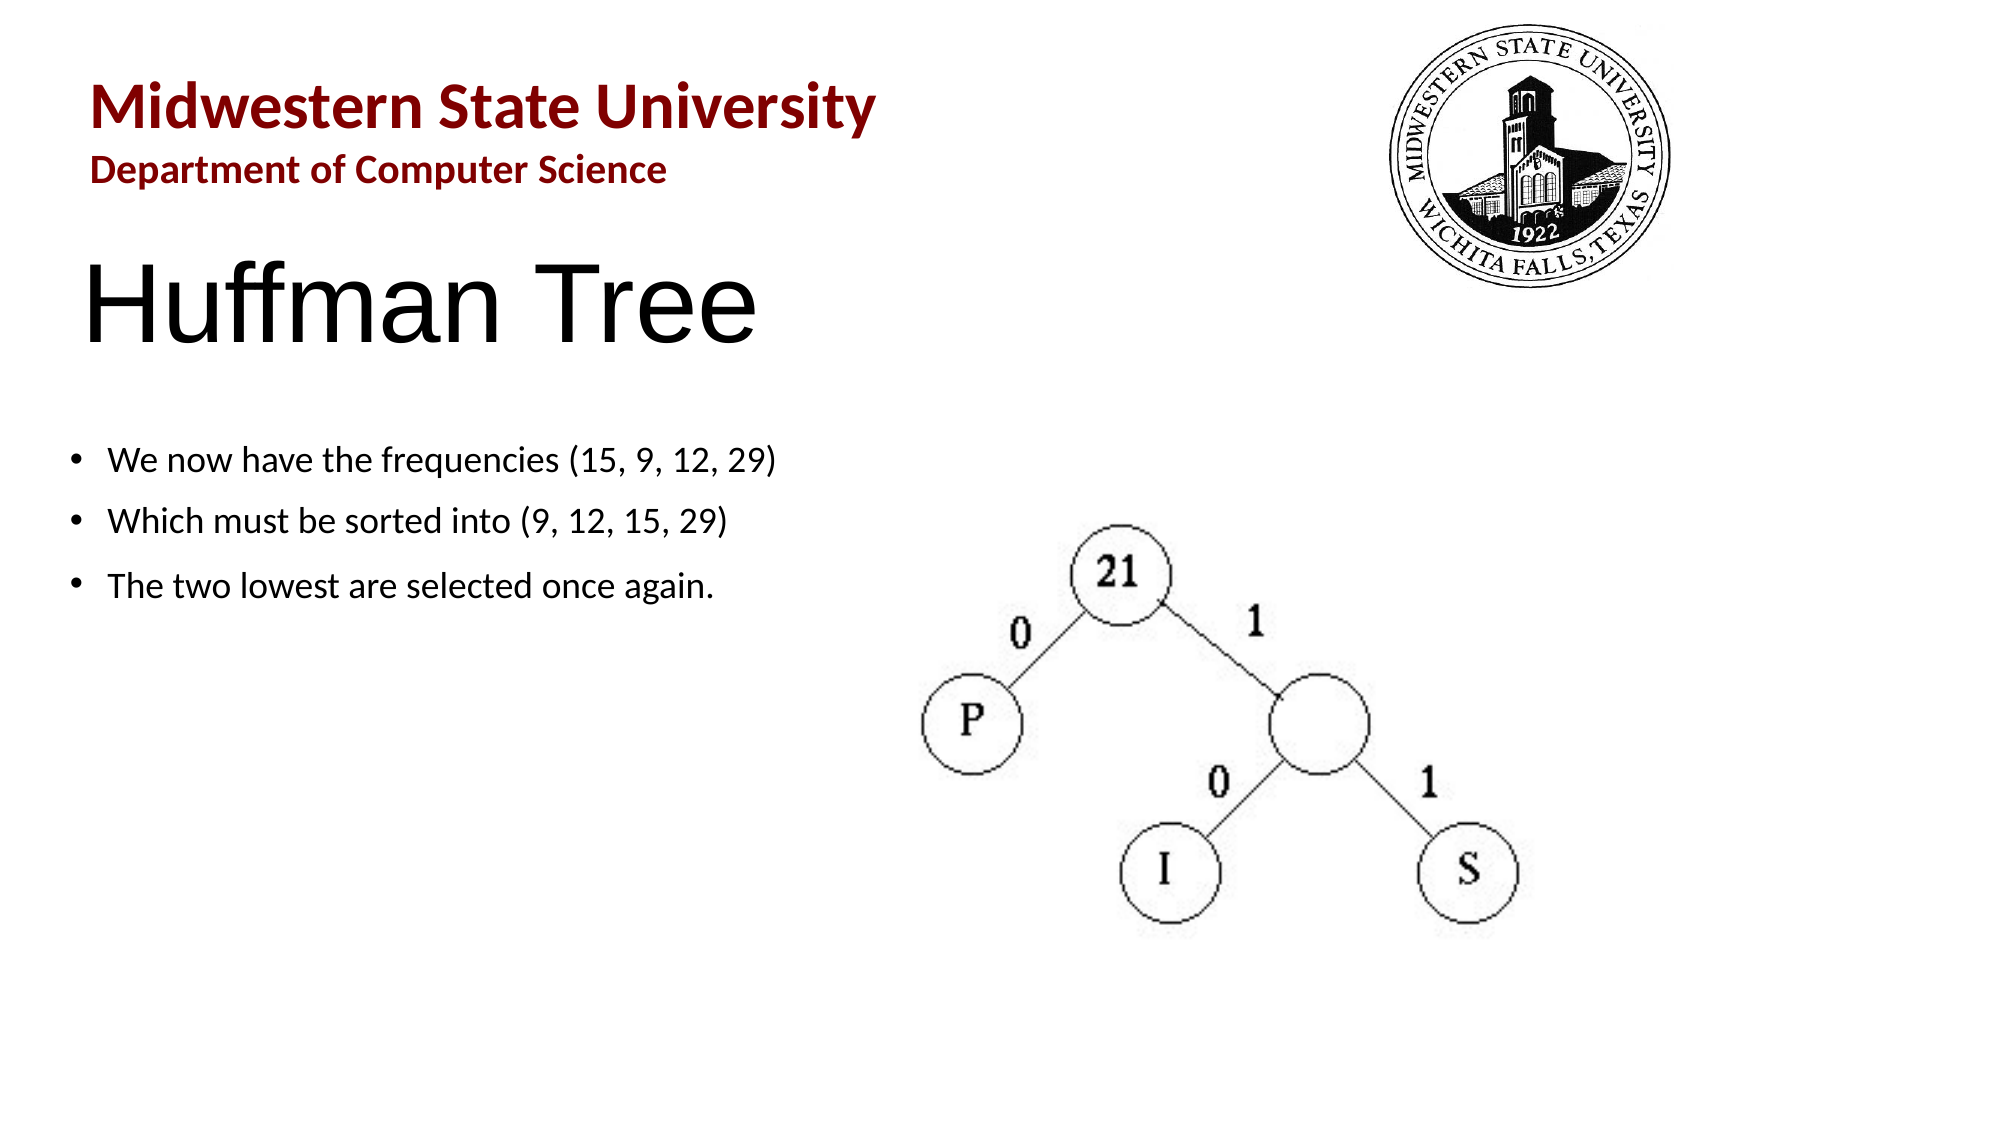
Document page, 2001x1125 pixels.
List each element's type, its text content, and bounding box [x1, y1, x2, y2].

picture [899, 503, 1547, 953]
text_box Huffman Tree [54, 225, 1355, 414]
list We now have the frequencies (15, 9, 12, 29) Which must be sorted into (9, 12, 15, 29) The two lowest are selected once again. [55, 432, 1863, 1014]
picture [1383, 18, 1674, 293]
